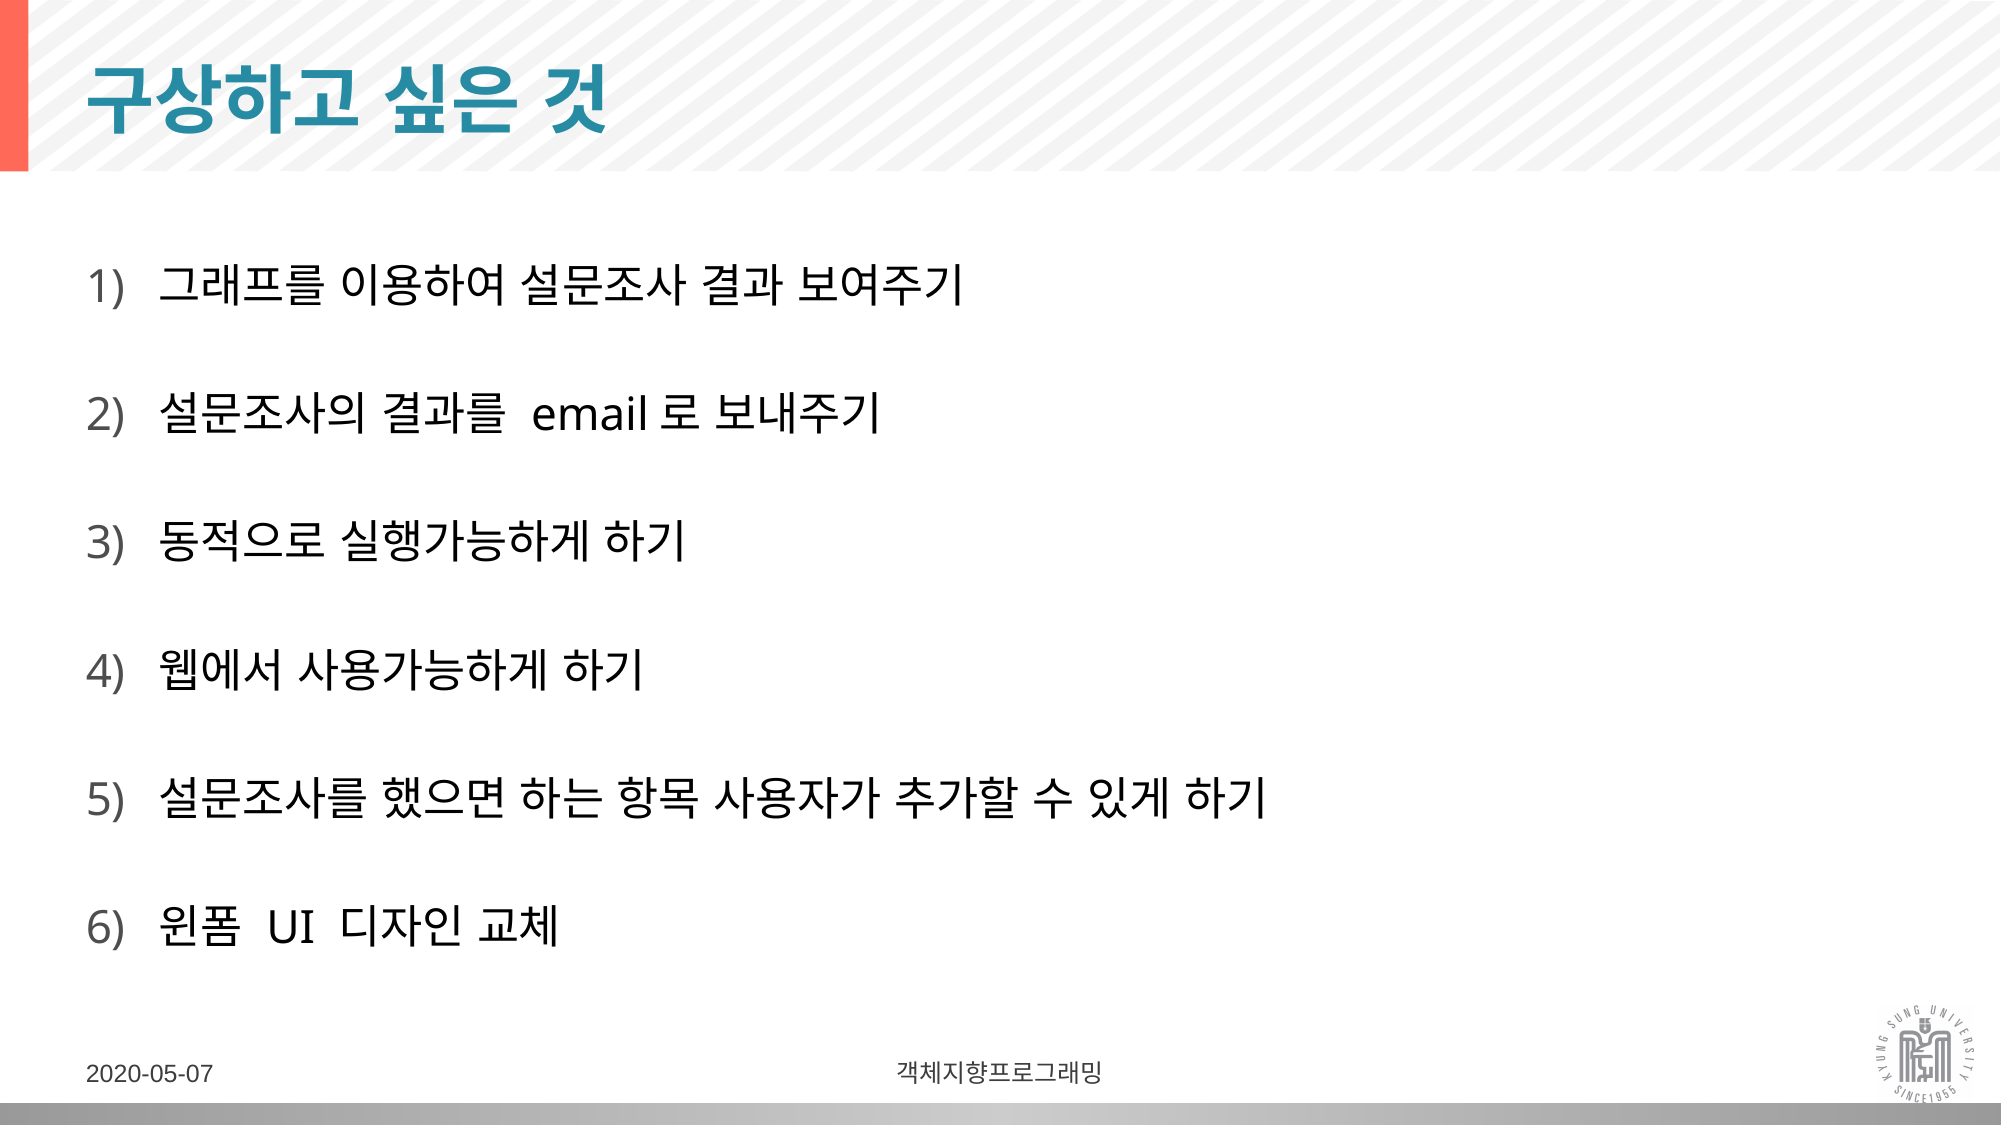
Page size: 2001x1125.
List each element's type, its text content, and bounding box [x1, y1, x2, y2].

picture [1876, 1005, 1974, 1103]
footer 객체지향프로그래밍 [683, 1042, 1317, 1103]
title 구상하고 싶은 것 [70, 20, 1925, 175]
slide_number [70, 1042, 538, 1103]
list 그래프를 이용하여 설문조사 결과 보여주기 설문조사의 결과를 email로 보내주기 동적으로 실행가능하게 하기 웹에서 사용가능하게 하기 설문조사를 했으면 하는 항목 사용자가 추가할 수 있게 하기 윈폼 UI 디자인 교체 [70, 249, 1624, 1006]
